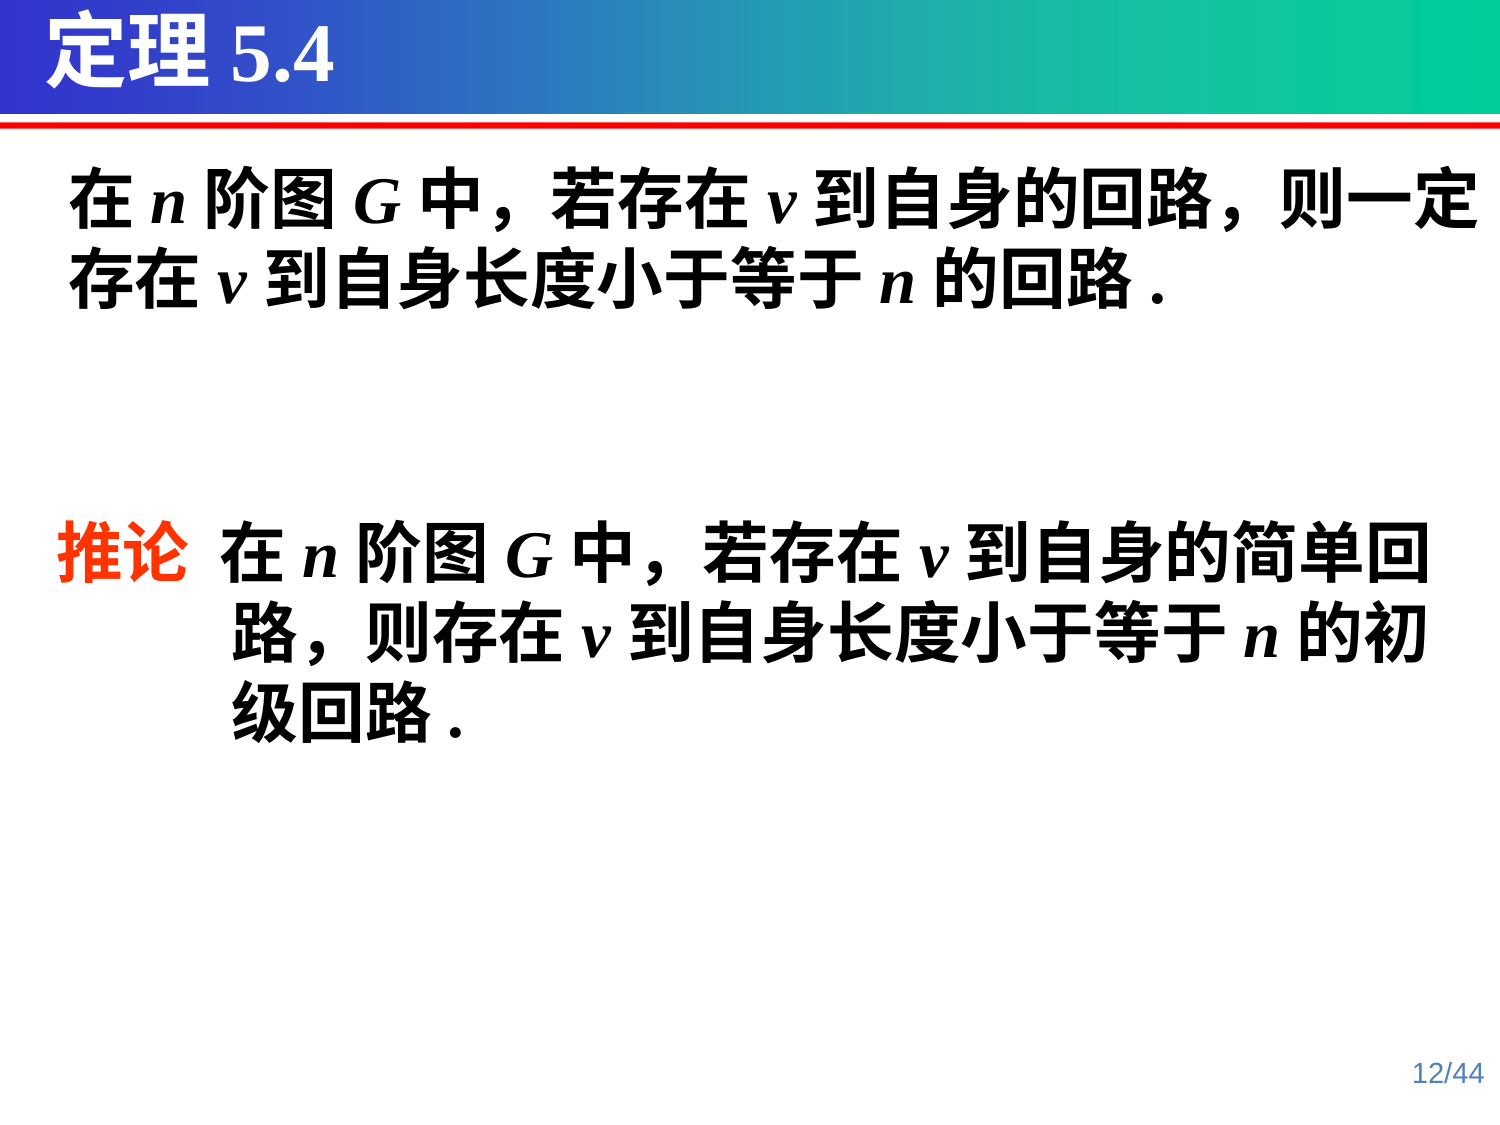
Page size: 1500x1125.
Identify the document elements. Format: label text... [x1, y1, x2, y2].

slide_number 12/44 [1149, 1046, 1500, 1125]
list 在n阶图G中，若存在v到自身的回路，则一定存在v到自身长度小于等于n的回路. [53, 149, 1500, 398]
title 定理5.4 [29, 0, 1500, 101]
picture [0, 0, 1500, 114]
text_box 推论 在n阶图G中，若存在v到自身的简单回路，则存在v到自身长度小于等于n的初级回路. [41, 503, 1471, 758]
